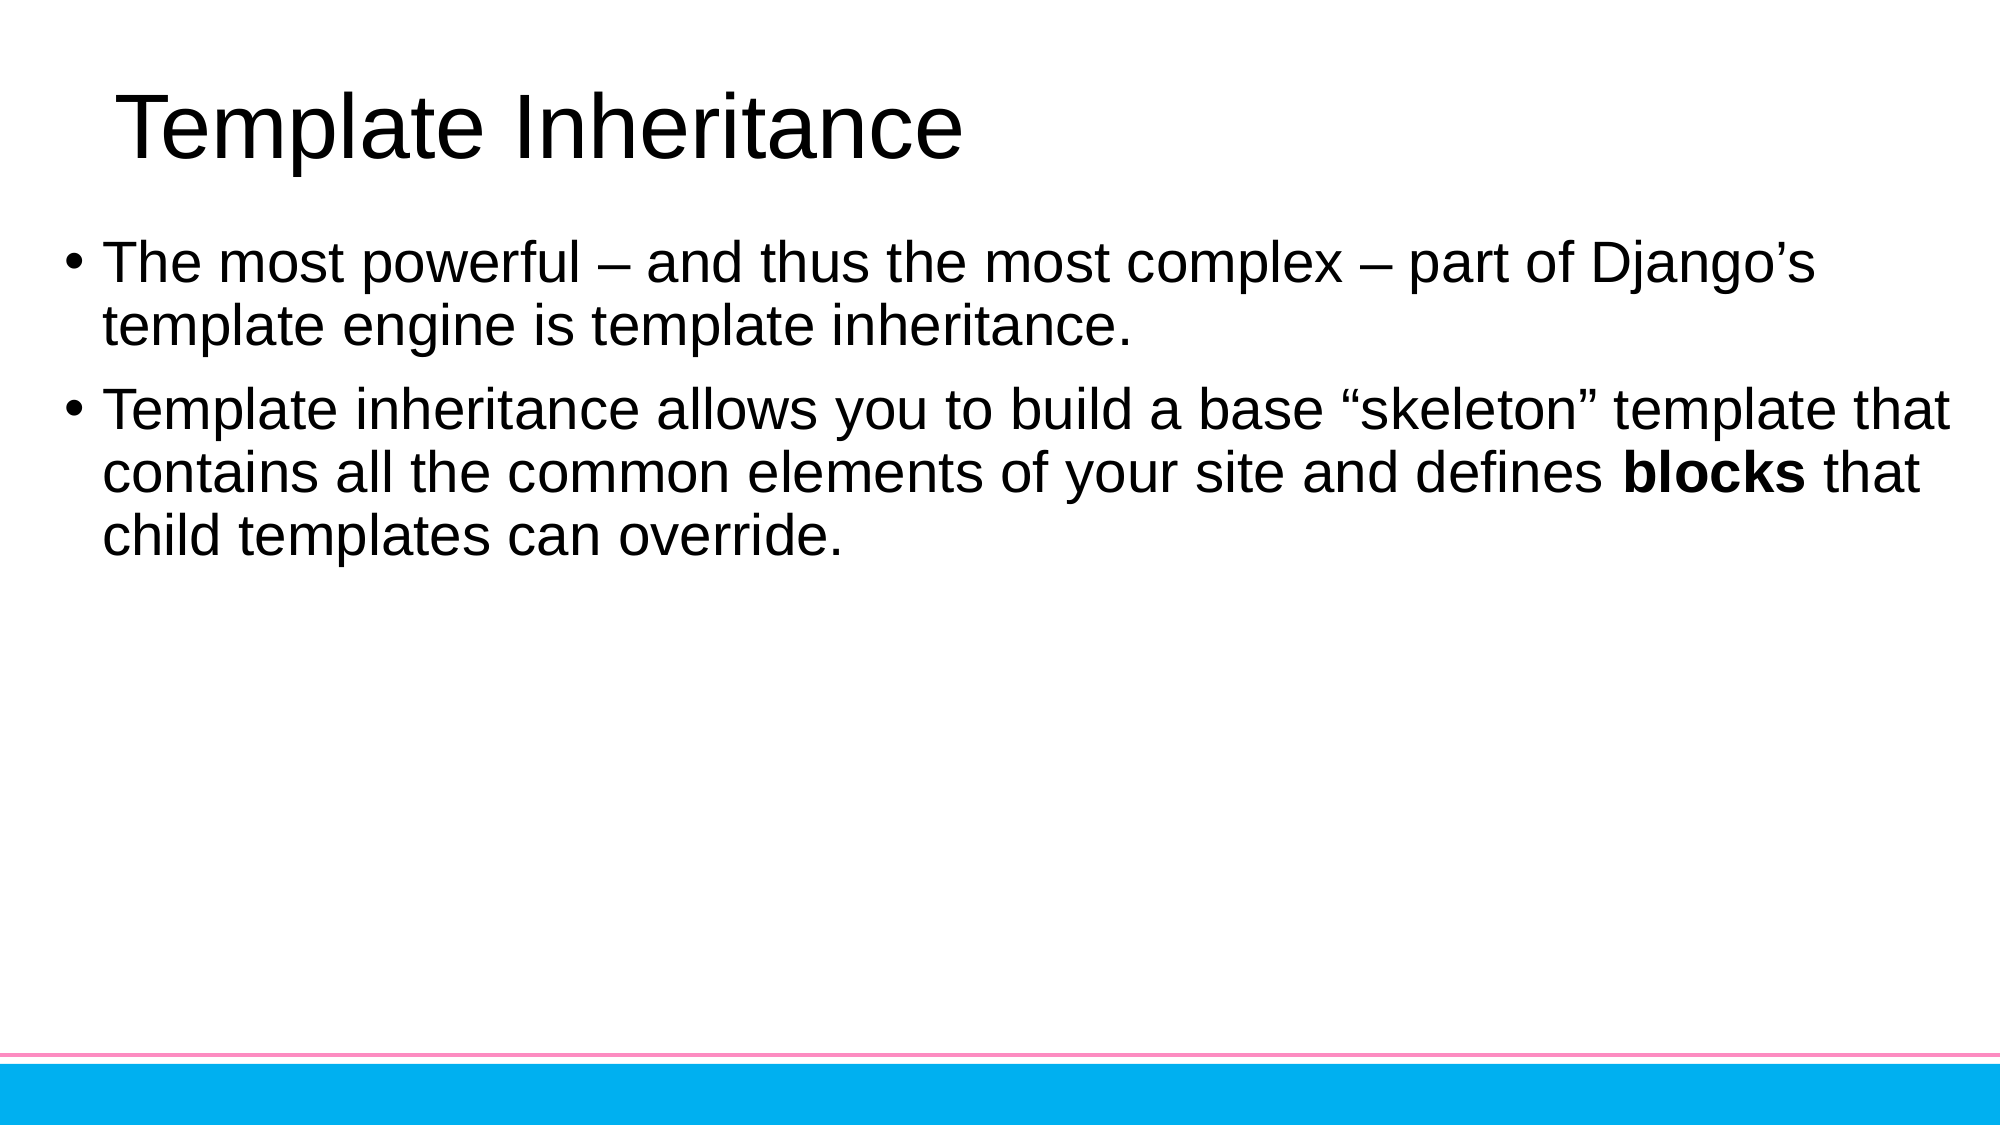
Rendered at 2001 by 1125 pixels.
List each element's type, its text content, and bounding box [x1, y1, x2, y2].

list The most powerful – and thus the most complex – part of Django’s template engine is template inheritance. Template inheritance allows you to build a base “skeleton” template that contains all the common elements of your site and defines blocks that child templates can override. [50, 224, 2000, 1075]
title Template Inheritance [99, 72, 1900, 188]
